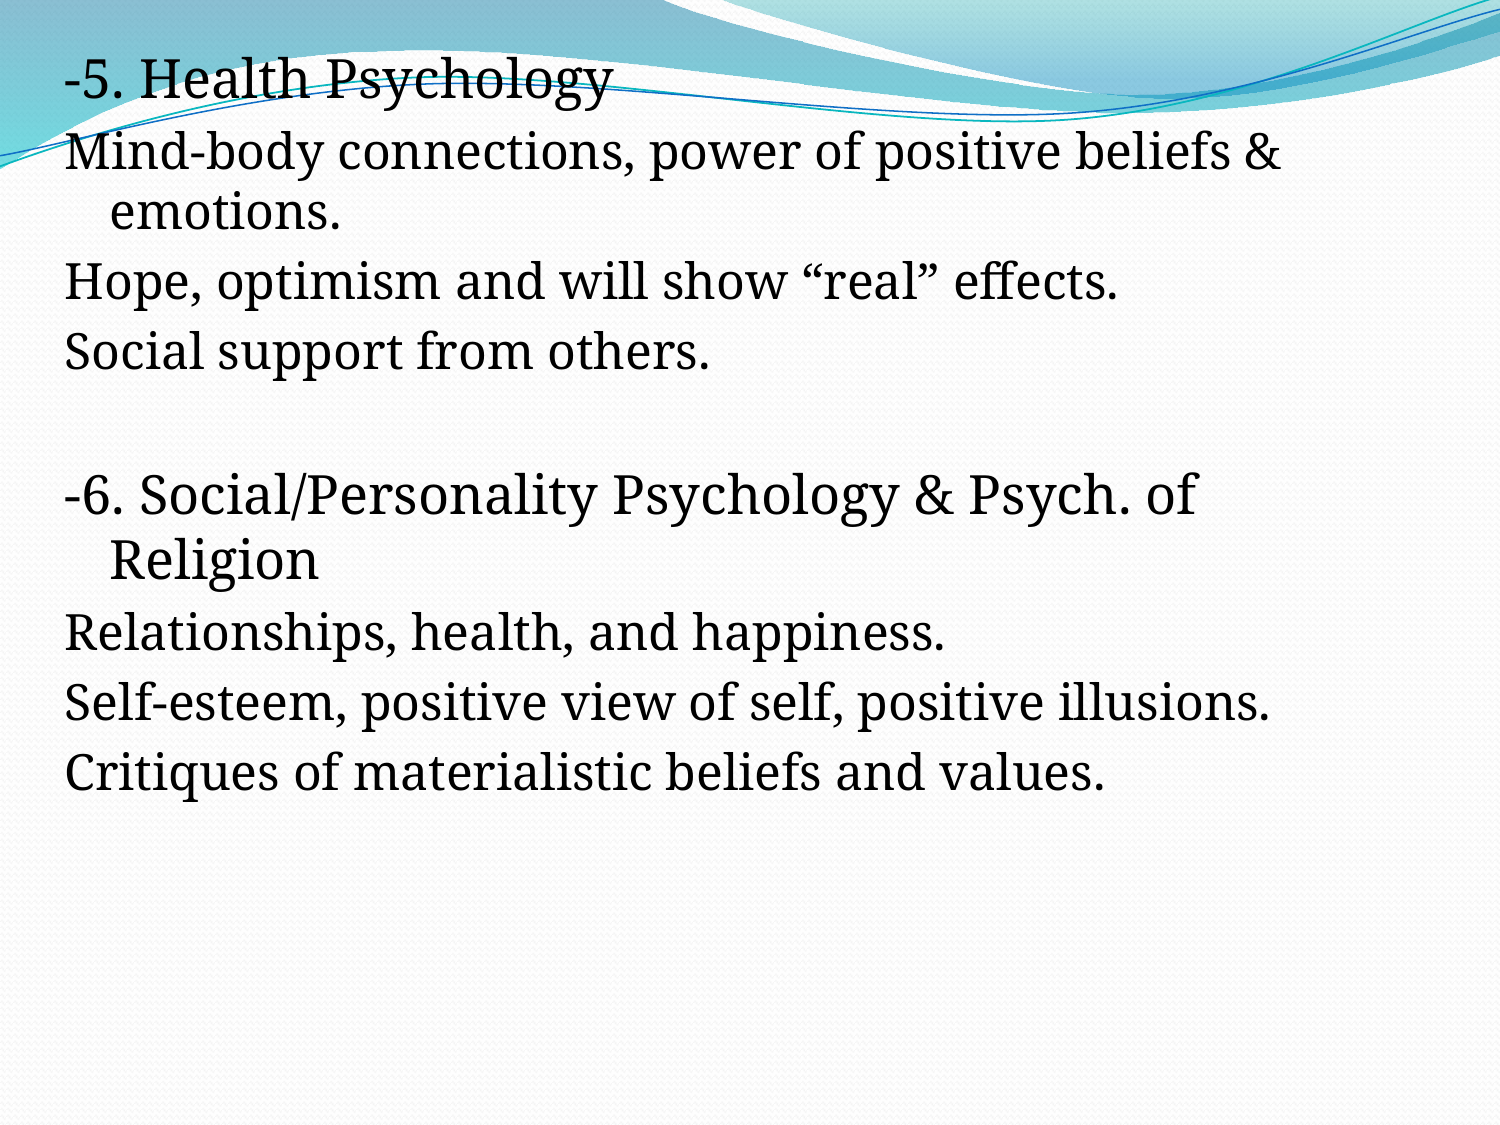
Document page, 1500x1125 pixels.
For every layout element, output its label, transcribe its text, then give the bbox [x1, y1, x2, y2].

list -5. Health Psychology Mind-body connections, power of positive beliefs & emotions. Hope, optimism and will show “real” effects. Social support from others. -6. Social/Personality Psychology & Psych. of Religion Relationships, health, and happiness. Self-esteem, positive view of self, positive illusions. Critiques of materialistic beliefs and values. [50, 37, 1388, 900]
